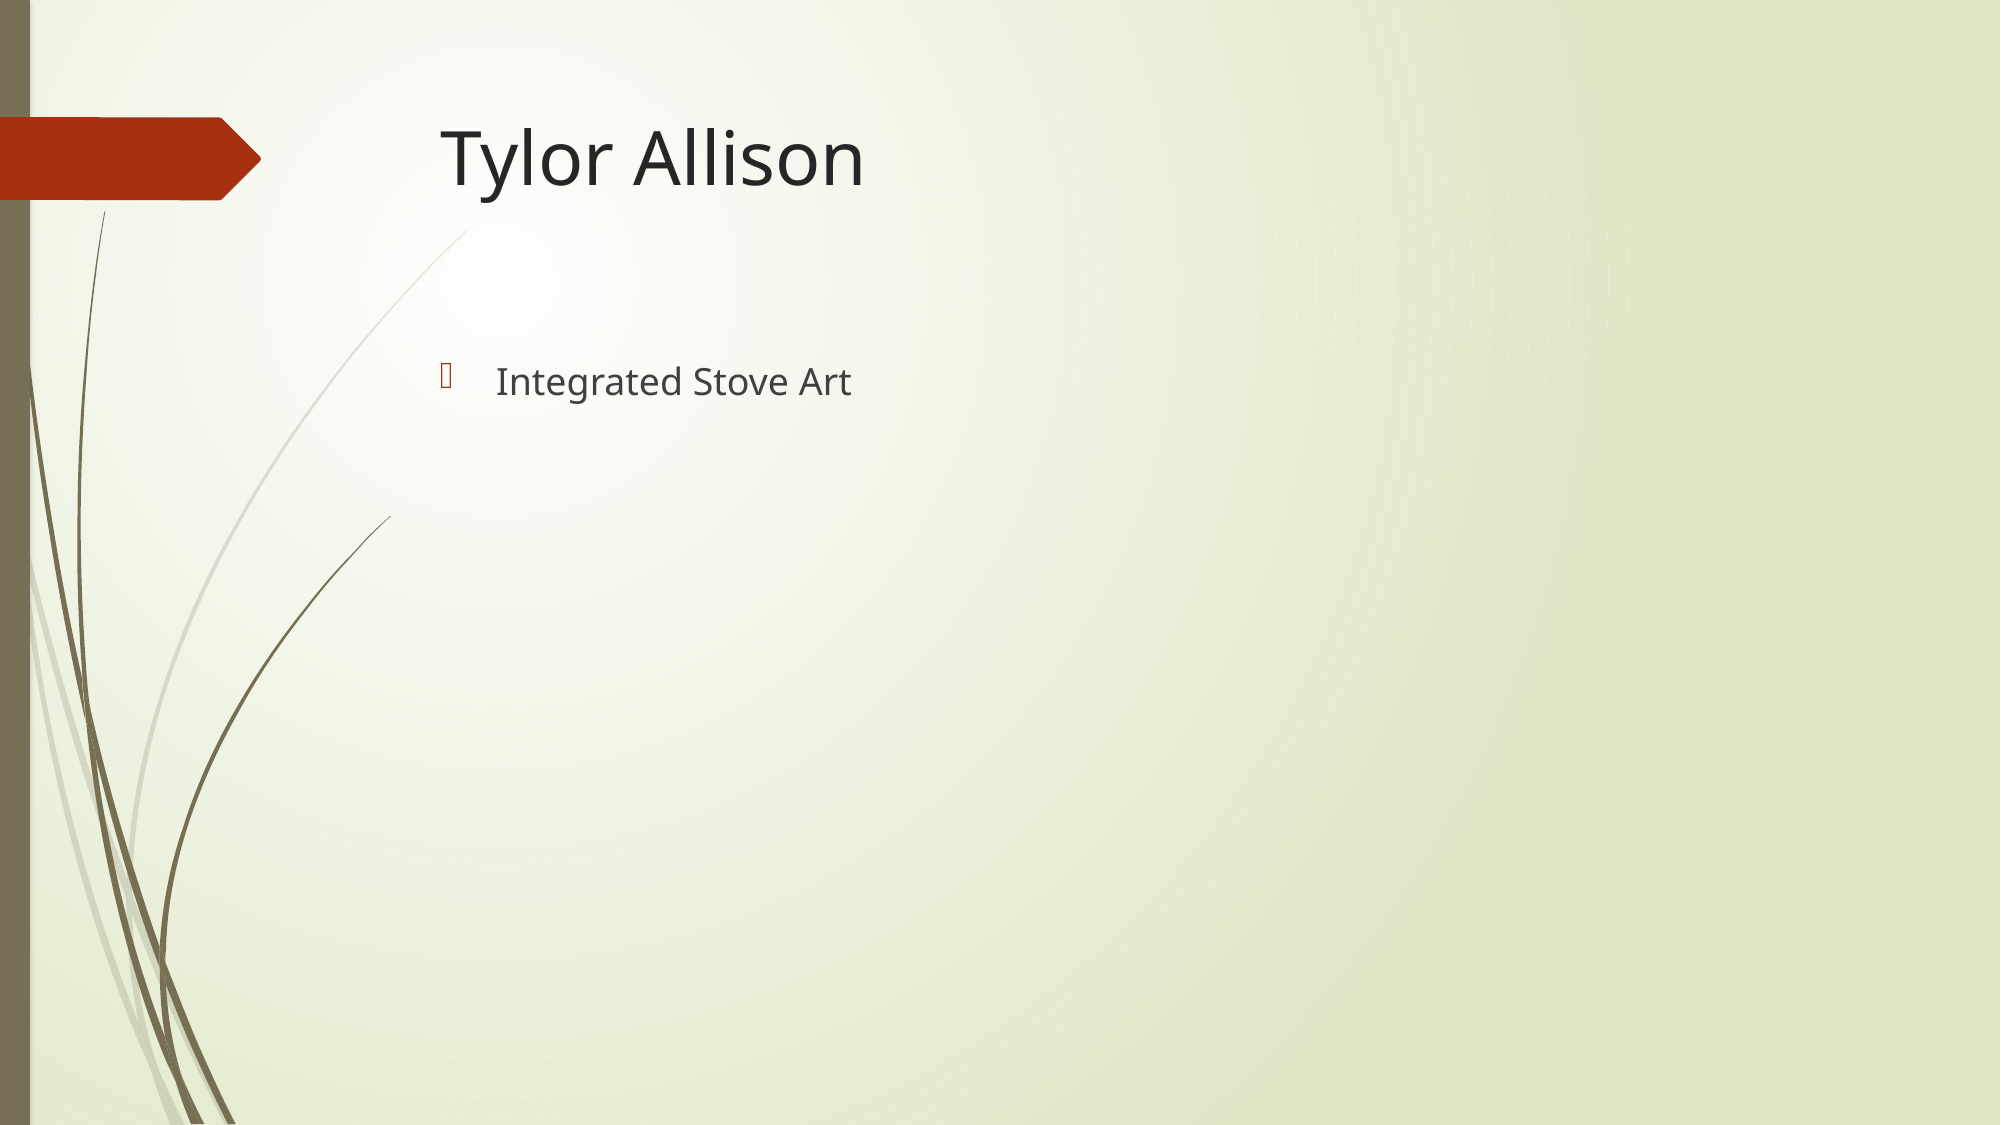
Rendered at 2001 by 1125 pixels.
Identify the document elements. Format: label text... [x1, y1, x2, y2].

title Tylor Allison [425, 102, 1888, 313]
list Integrated Stove Art [424, 350, 1888, 970]
